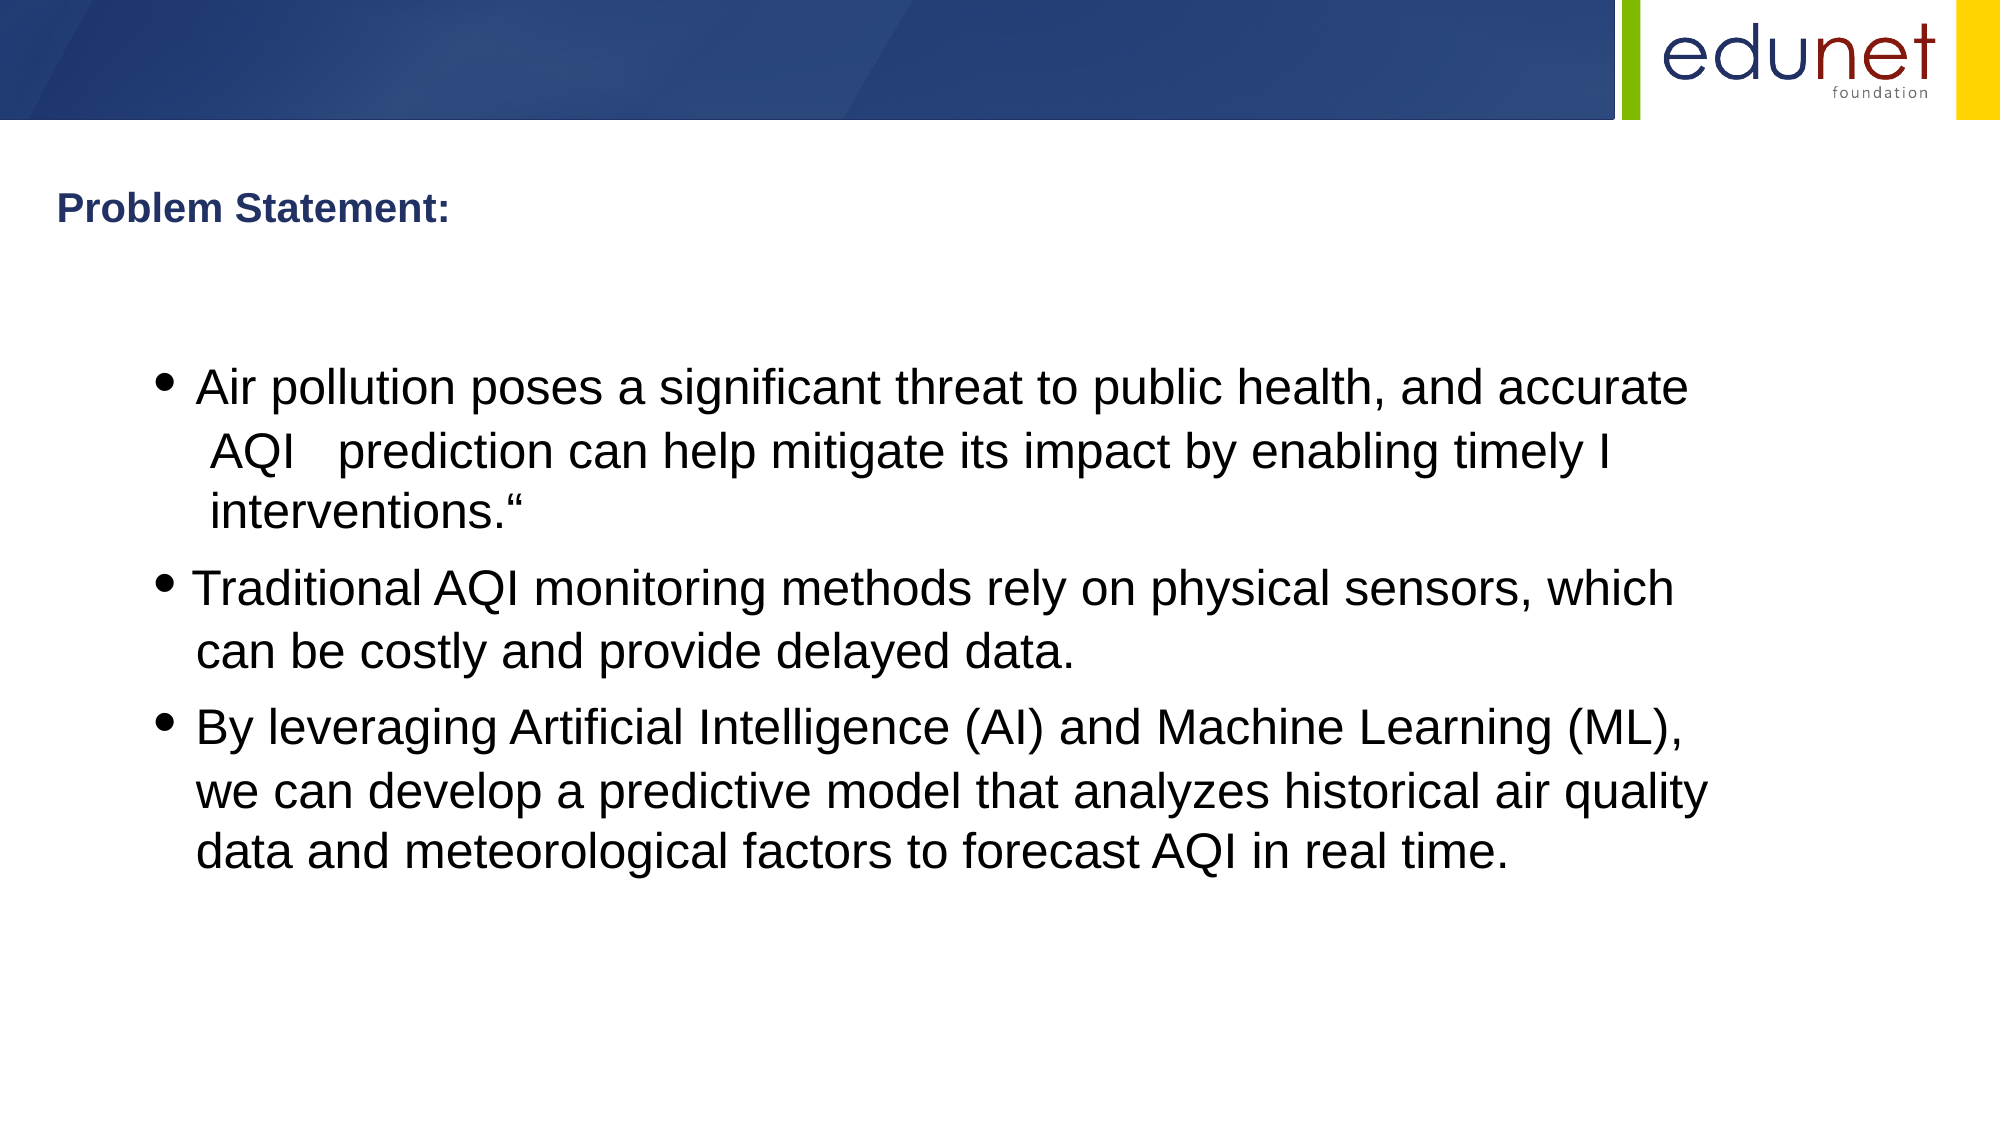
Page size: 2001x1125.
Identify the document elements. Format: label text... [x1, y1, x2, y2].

picture [1652, 12, 1948, 108]
text_box • Air pollution poses a significant threat to public health, and accurate AQI prediction can help mitigate its impact by enabling timely I interventions.“ • Traditional AQI monitoring methods rely on physical sensors, which can be costly and provide delayed data. • By leveraging Artificial Intelligence (AI) and Machine Learning (ML), we can develop a predictive model that analyzes historical air quality data and meteorological factors to forecast AQI in real time. [139, 330, 1742, 886]
text_box Problem Statement: [41, 172, 1043, 238]
